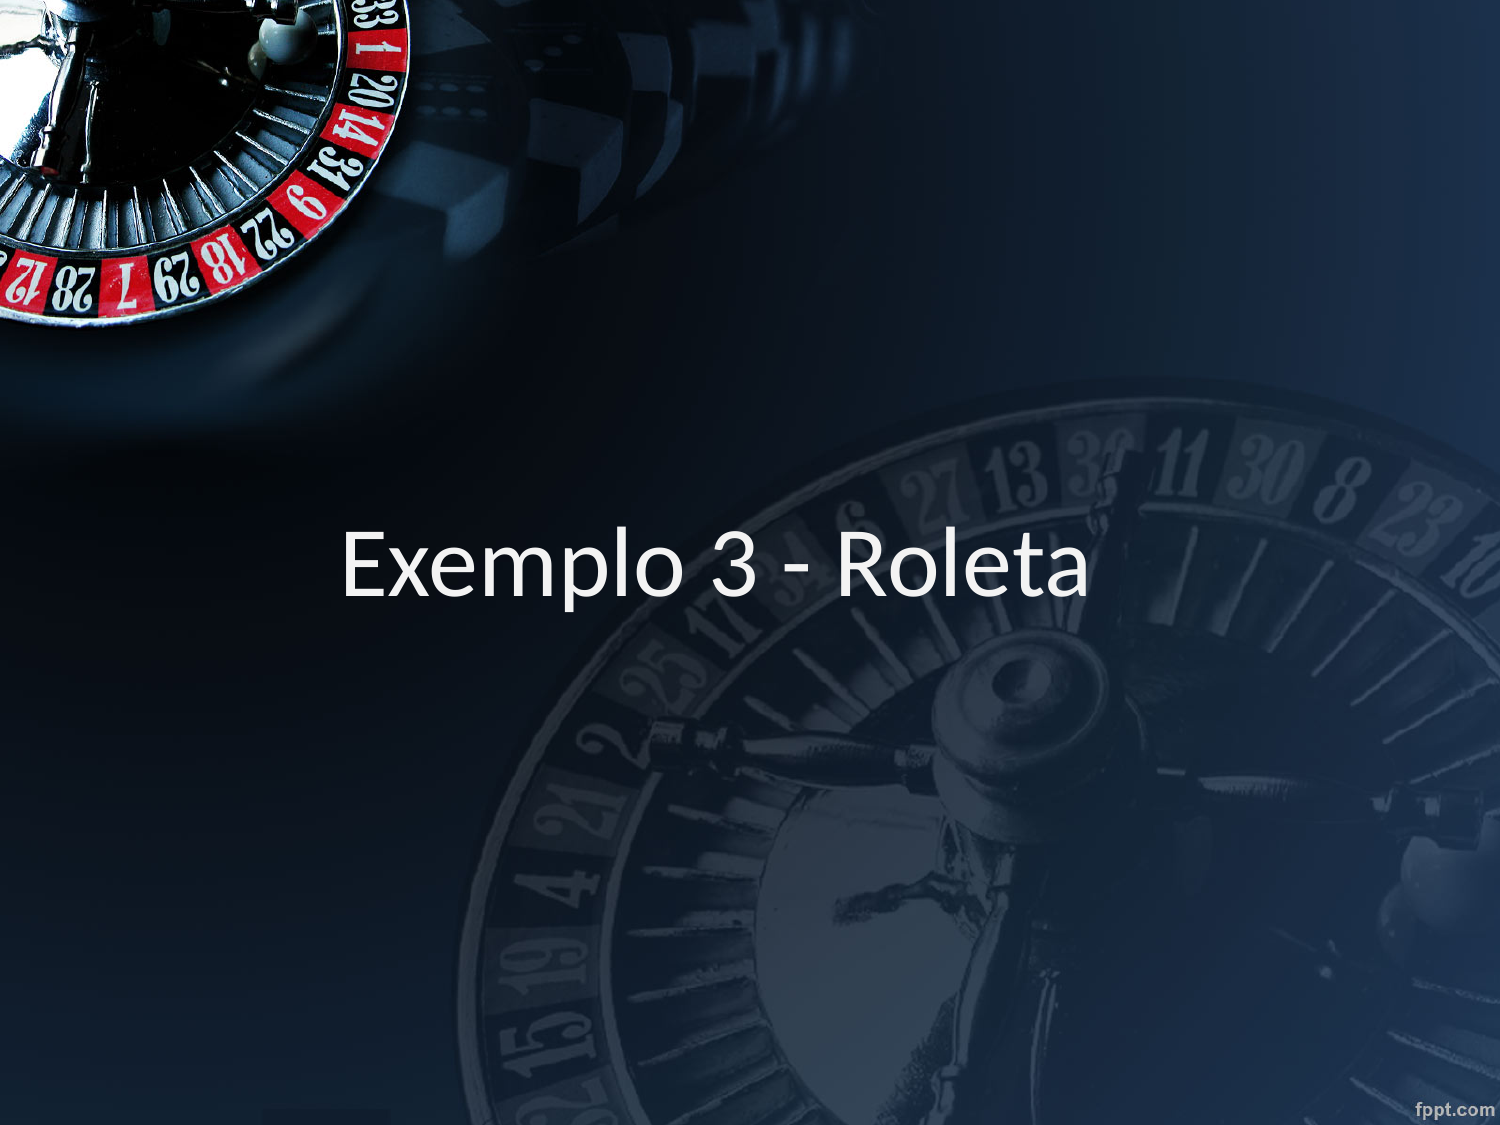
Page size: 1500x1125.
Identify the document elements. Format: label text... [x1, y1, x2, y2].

list Exemplo 3 - Roleta [324, 481, 1265, 701]
picture [0, 0, 1500, 1125]
